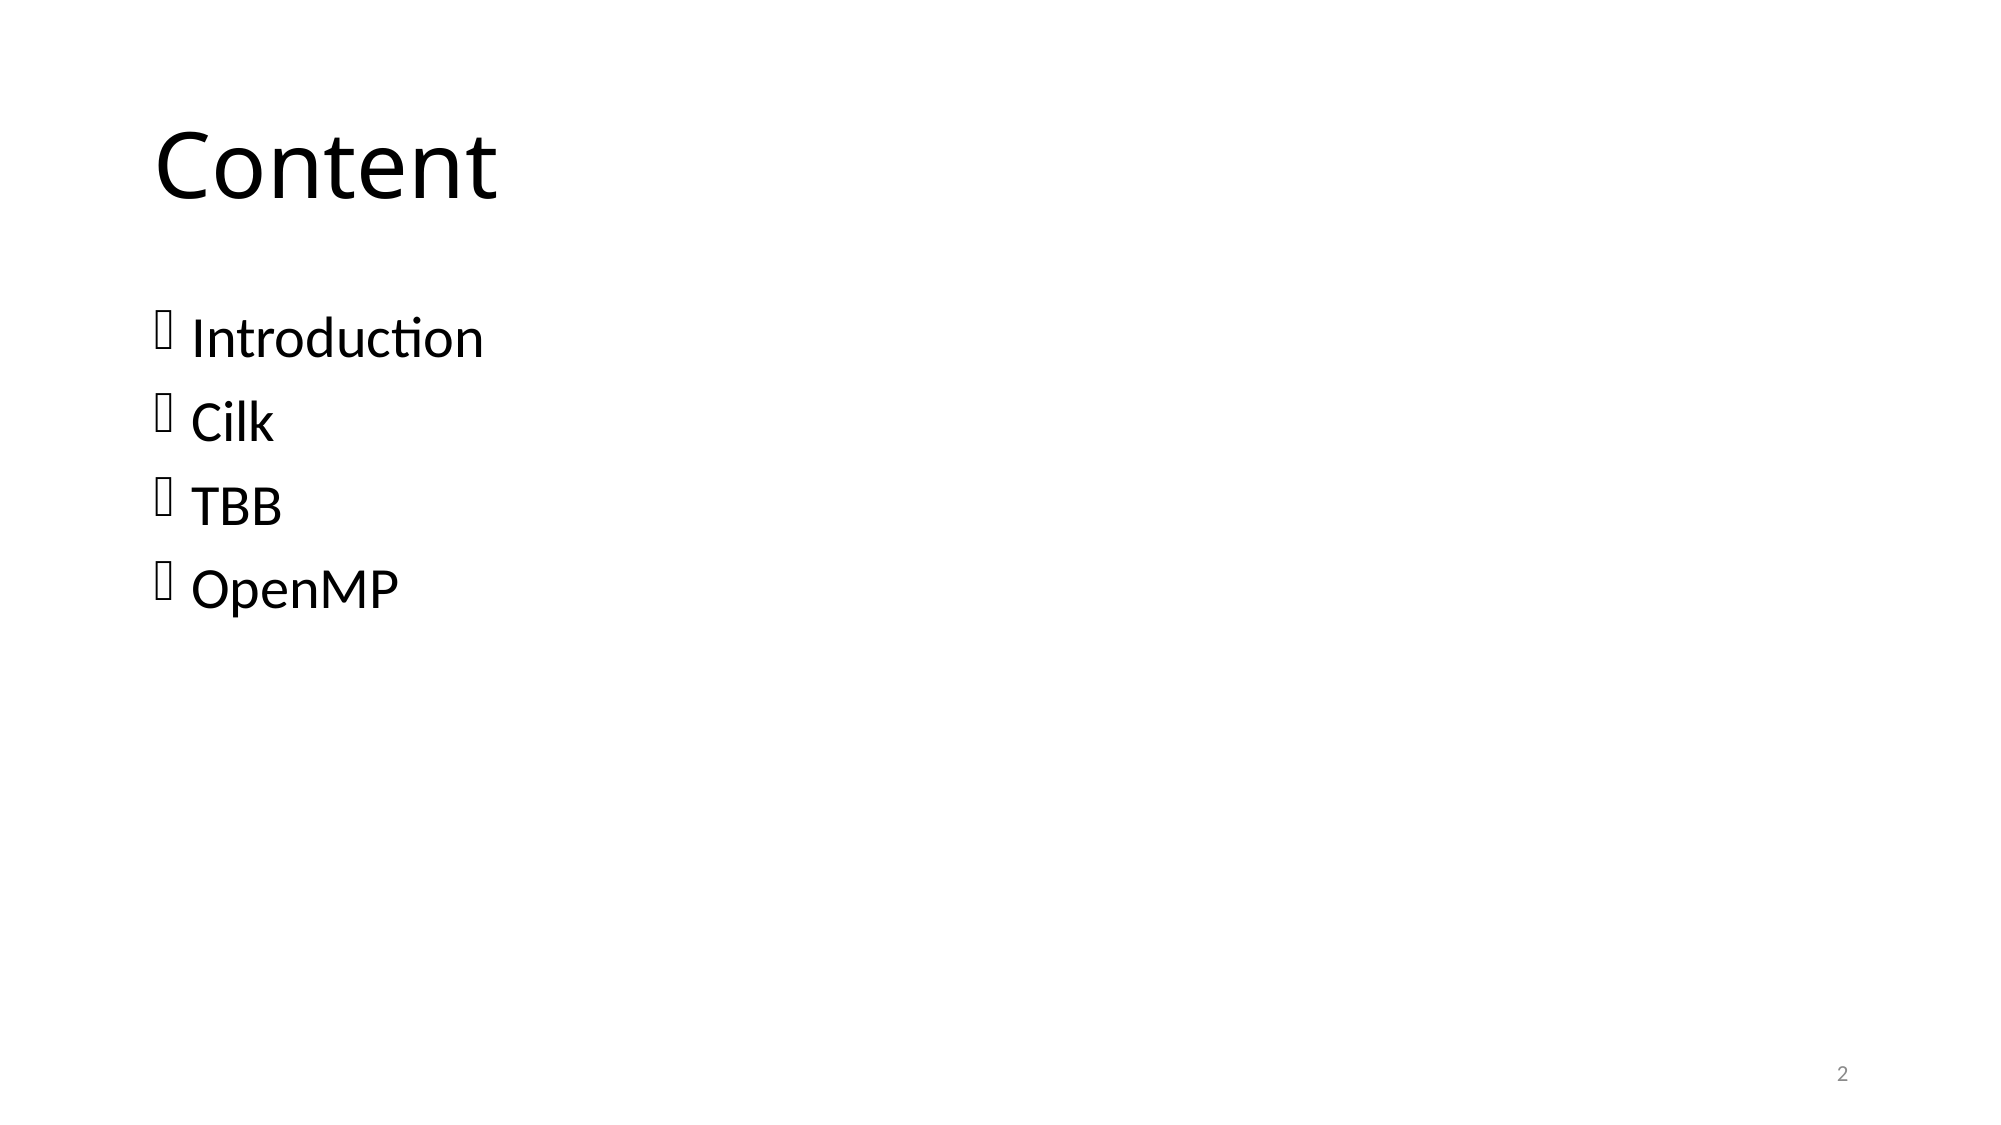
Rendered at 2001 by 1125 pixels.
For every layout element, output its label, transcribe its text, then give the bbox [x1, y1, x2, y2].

slide_number 2 [1413, 1042, 1864, 1103]
list Introduction Cilk TBB OpenMP [138, 299, 1864, 1014]
title Content [138, 60, 1864, 278]
